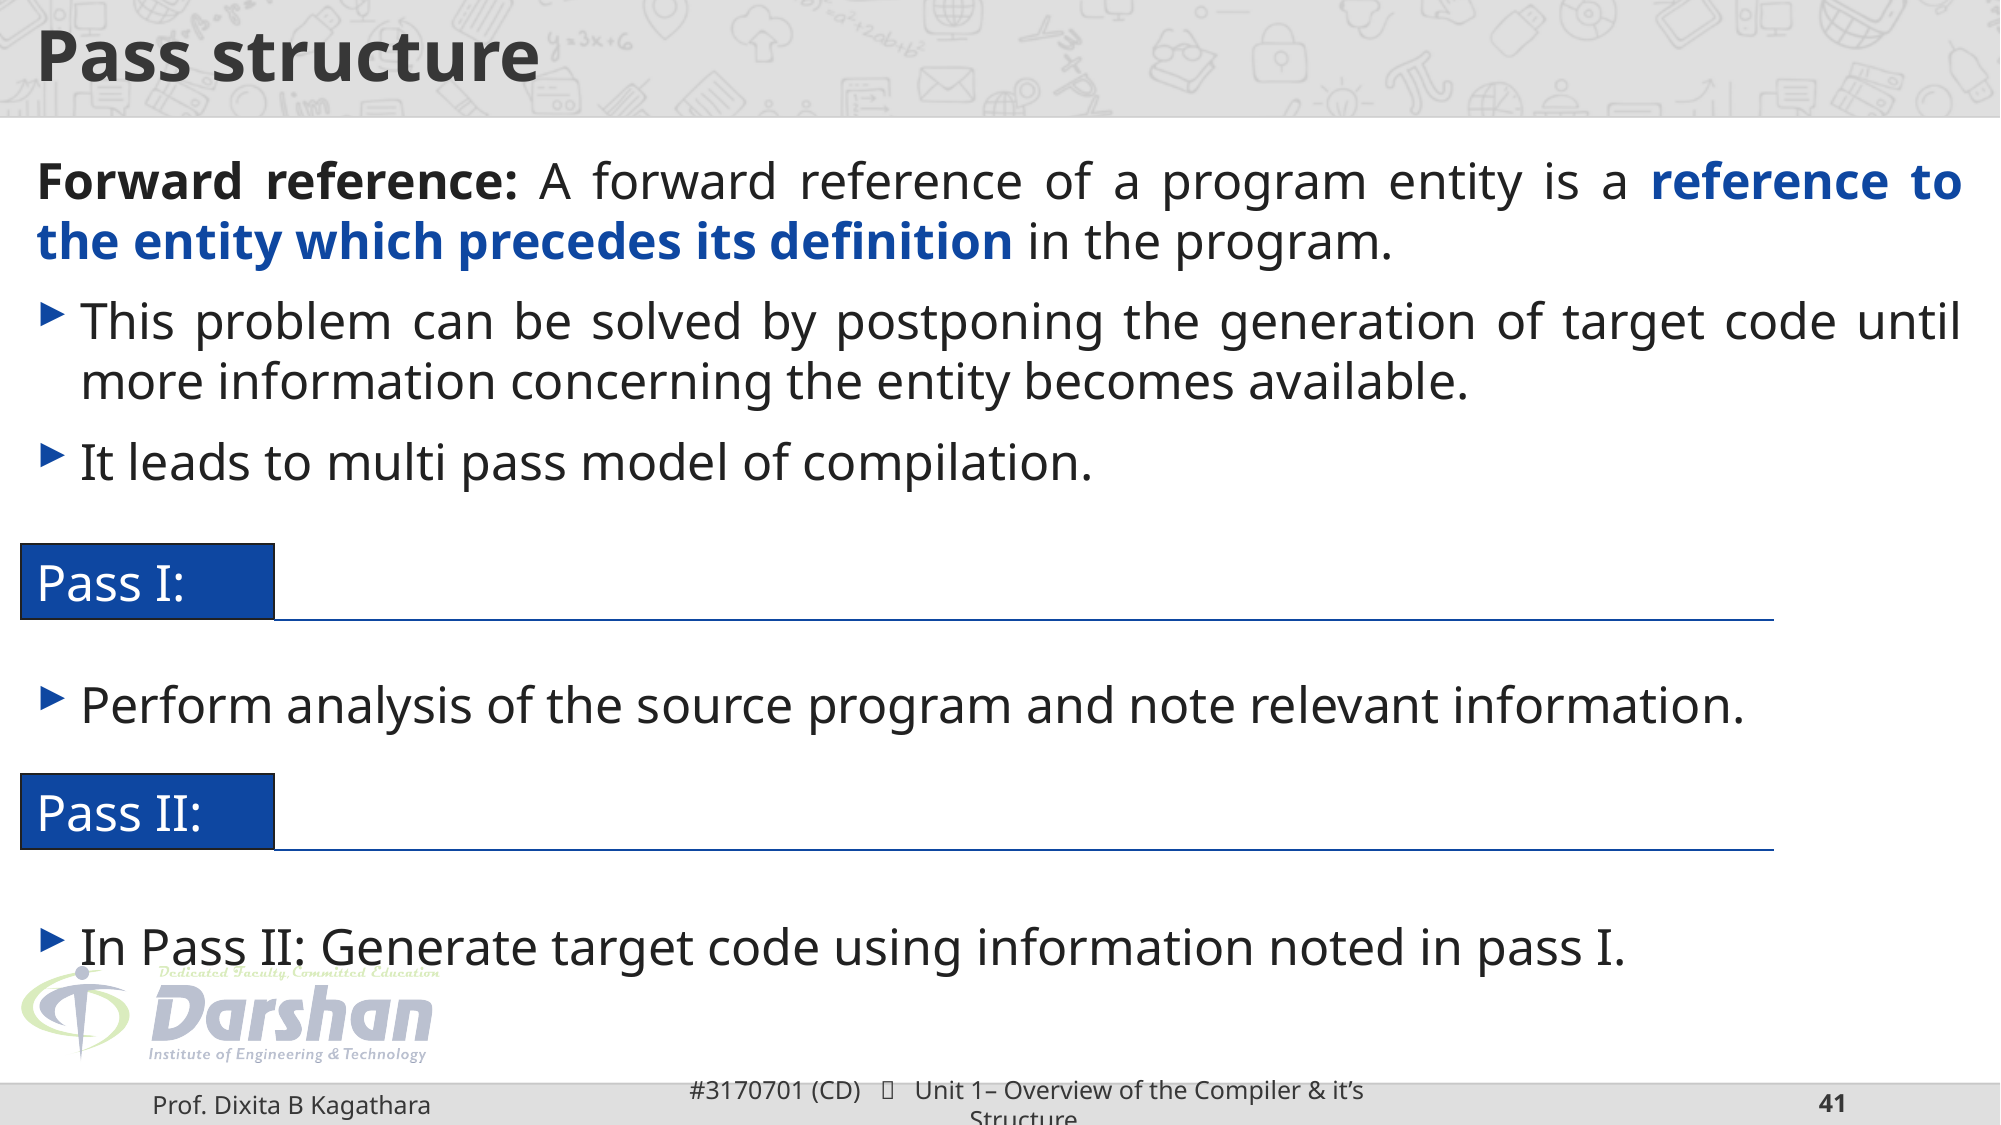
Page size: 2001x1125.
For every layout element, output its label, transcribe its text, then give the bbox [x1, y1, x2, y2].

list Forward reference: A forward reference of a program entity is a reference to the entity which precedes its definition in the program. This problem can be solved by postponing the generation of target code until more information concerning the entity becomes available. It leads to multi pass model of compilation. Perform analysis of the source program and note relevant information. In Pass II: Generate target code using information noted in pass I. [21, 141, 1979, 1059]
text_box Pass II: [20, 773, 275, 850]
title Pass structure [0, 0, 2000, 117]
text_box Pass I: [20, 543, 275, 620]
